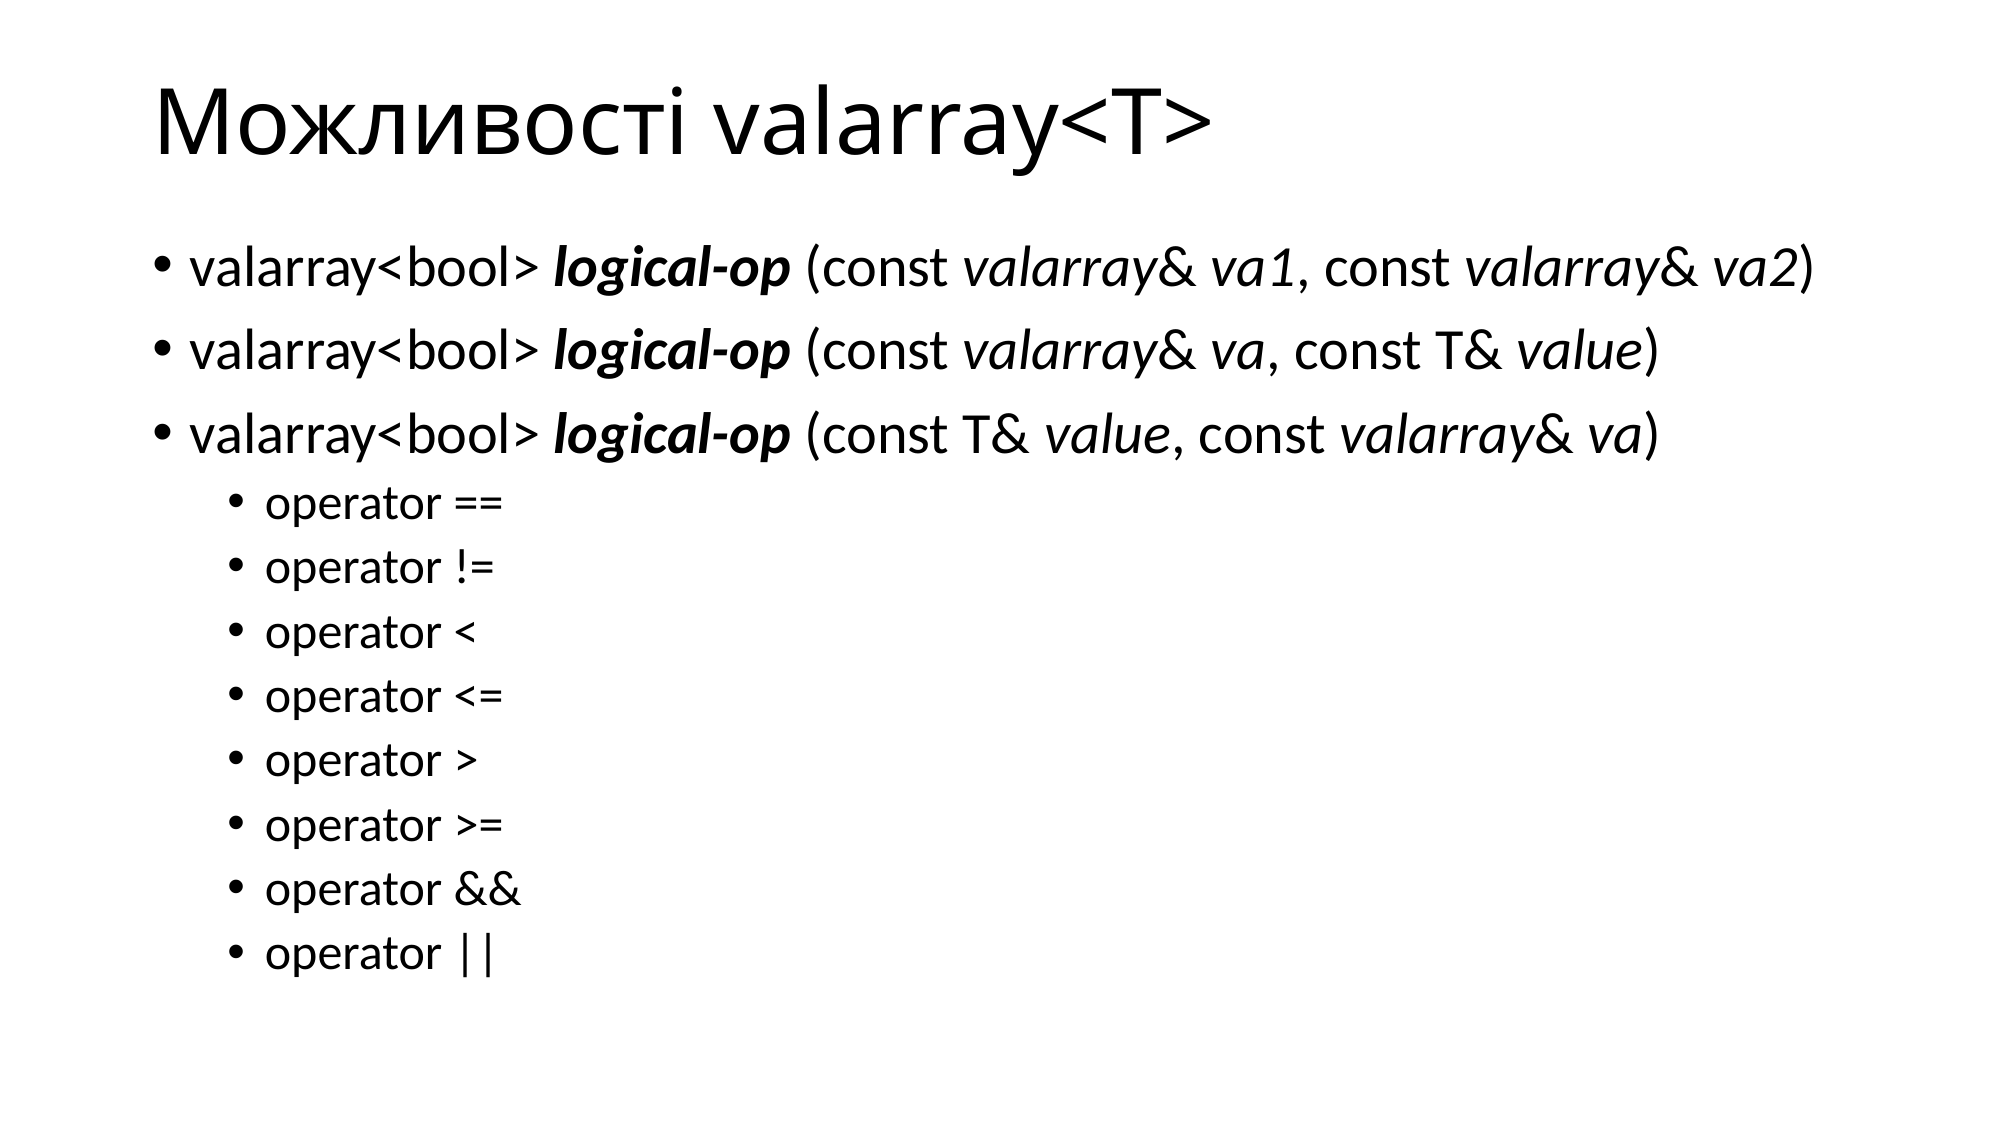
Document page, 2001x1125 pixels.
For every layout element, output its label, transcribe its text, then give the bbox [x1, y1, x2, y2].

title Можливості valarray<T> [137, 59, 1863, 191]
list valarray<bool> logical-op (const valarray& va1, const valarray& va2) valarray<bool> logical-op (const valarray& va, const T& value) valarray<bool> logical-op (const T& value, const valarray& va) operator == operator != operator < operator <= operator > operator >= operator && operator || [137, 228, 1863, 1014]
